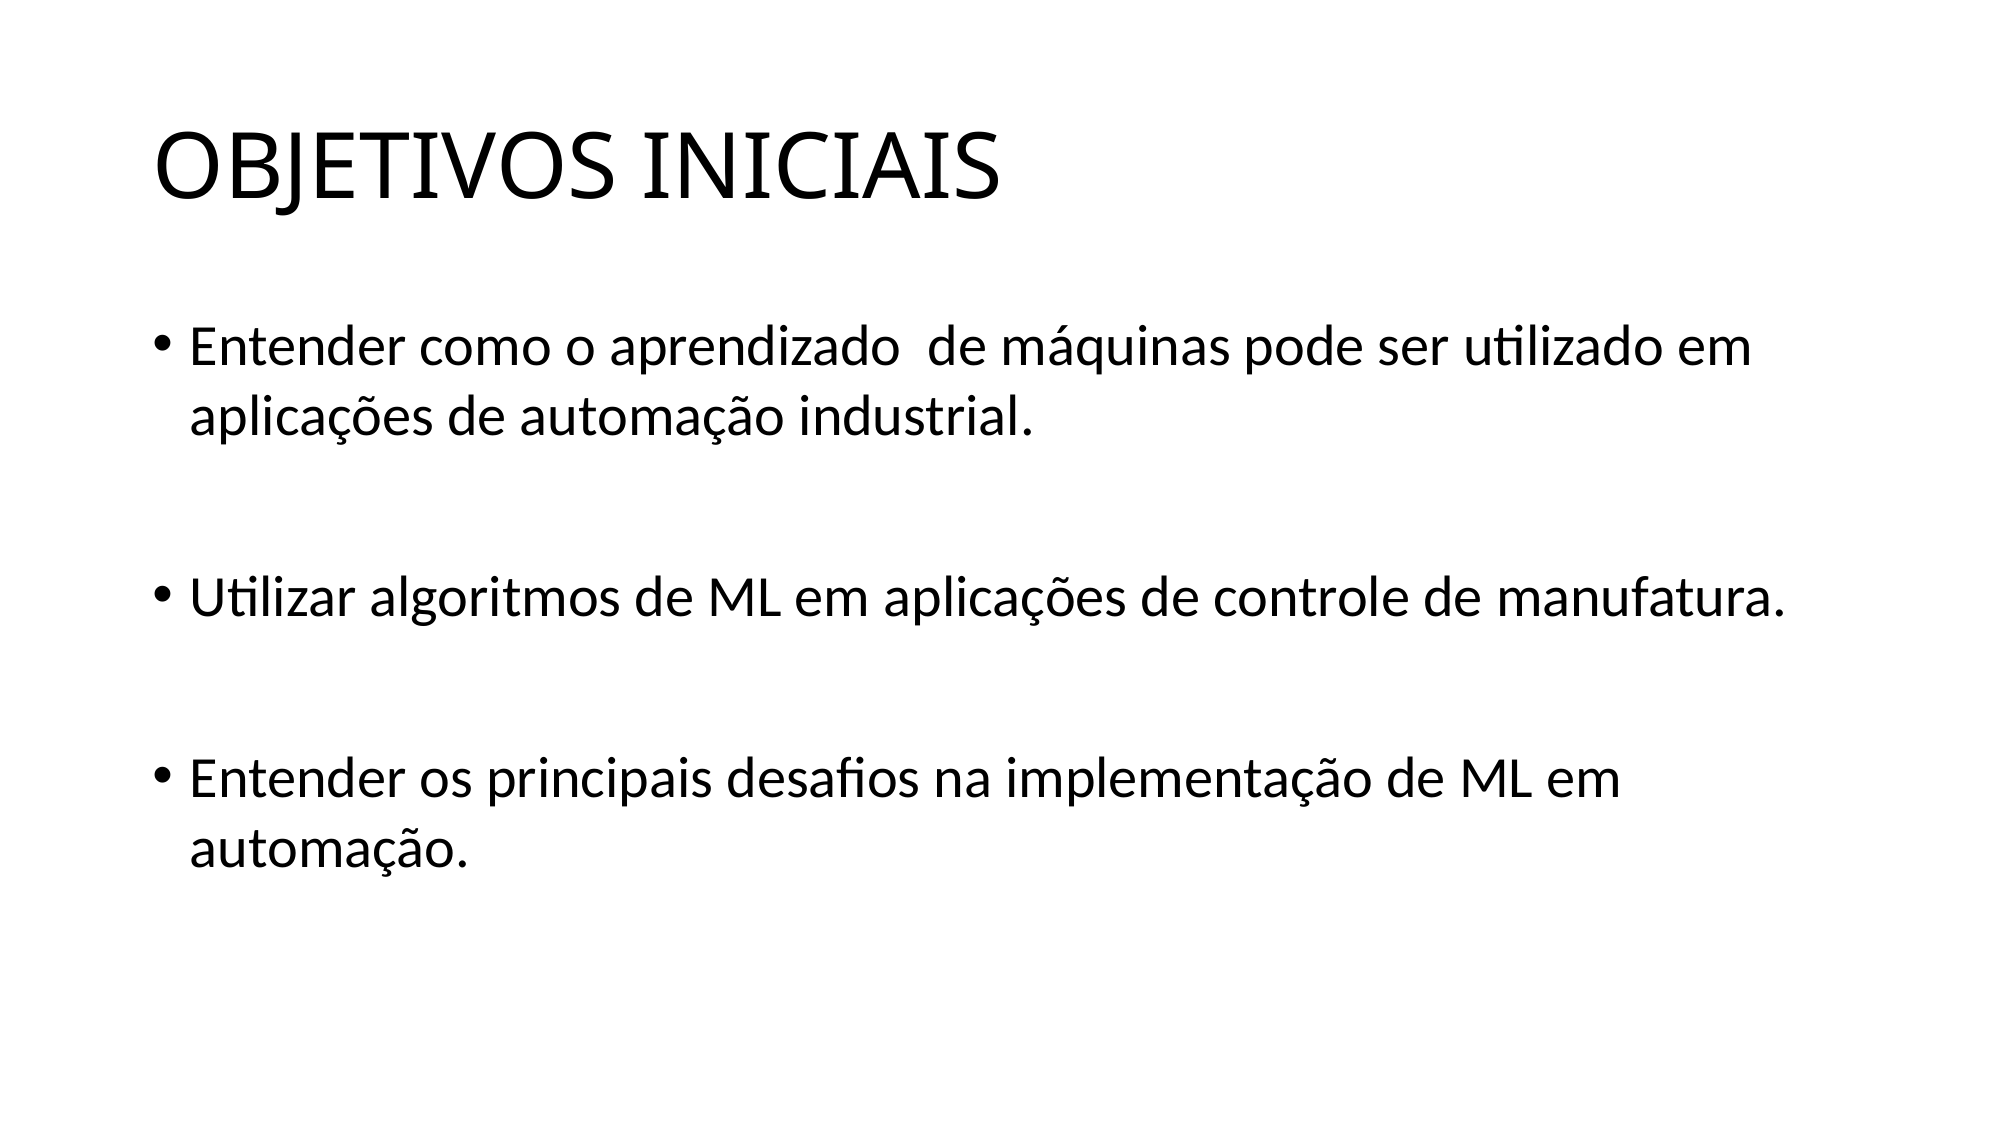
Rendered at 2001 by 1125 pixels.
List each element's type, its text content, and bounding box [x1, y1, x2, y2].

title OBJETIVOS INICIAIS [137, 59, 1863, 278]
list Entender como o aprendizado de máquinas pode ser utilizado em aplicações de automação industrial. Utilizar algoritmos de ML em aplicações de controle de manufatura. Entender os principais desafios na implementação de ML em automação. [137, 299, 1863, 1014]
